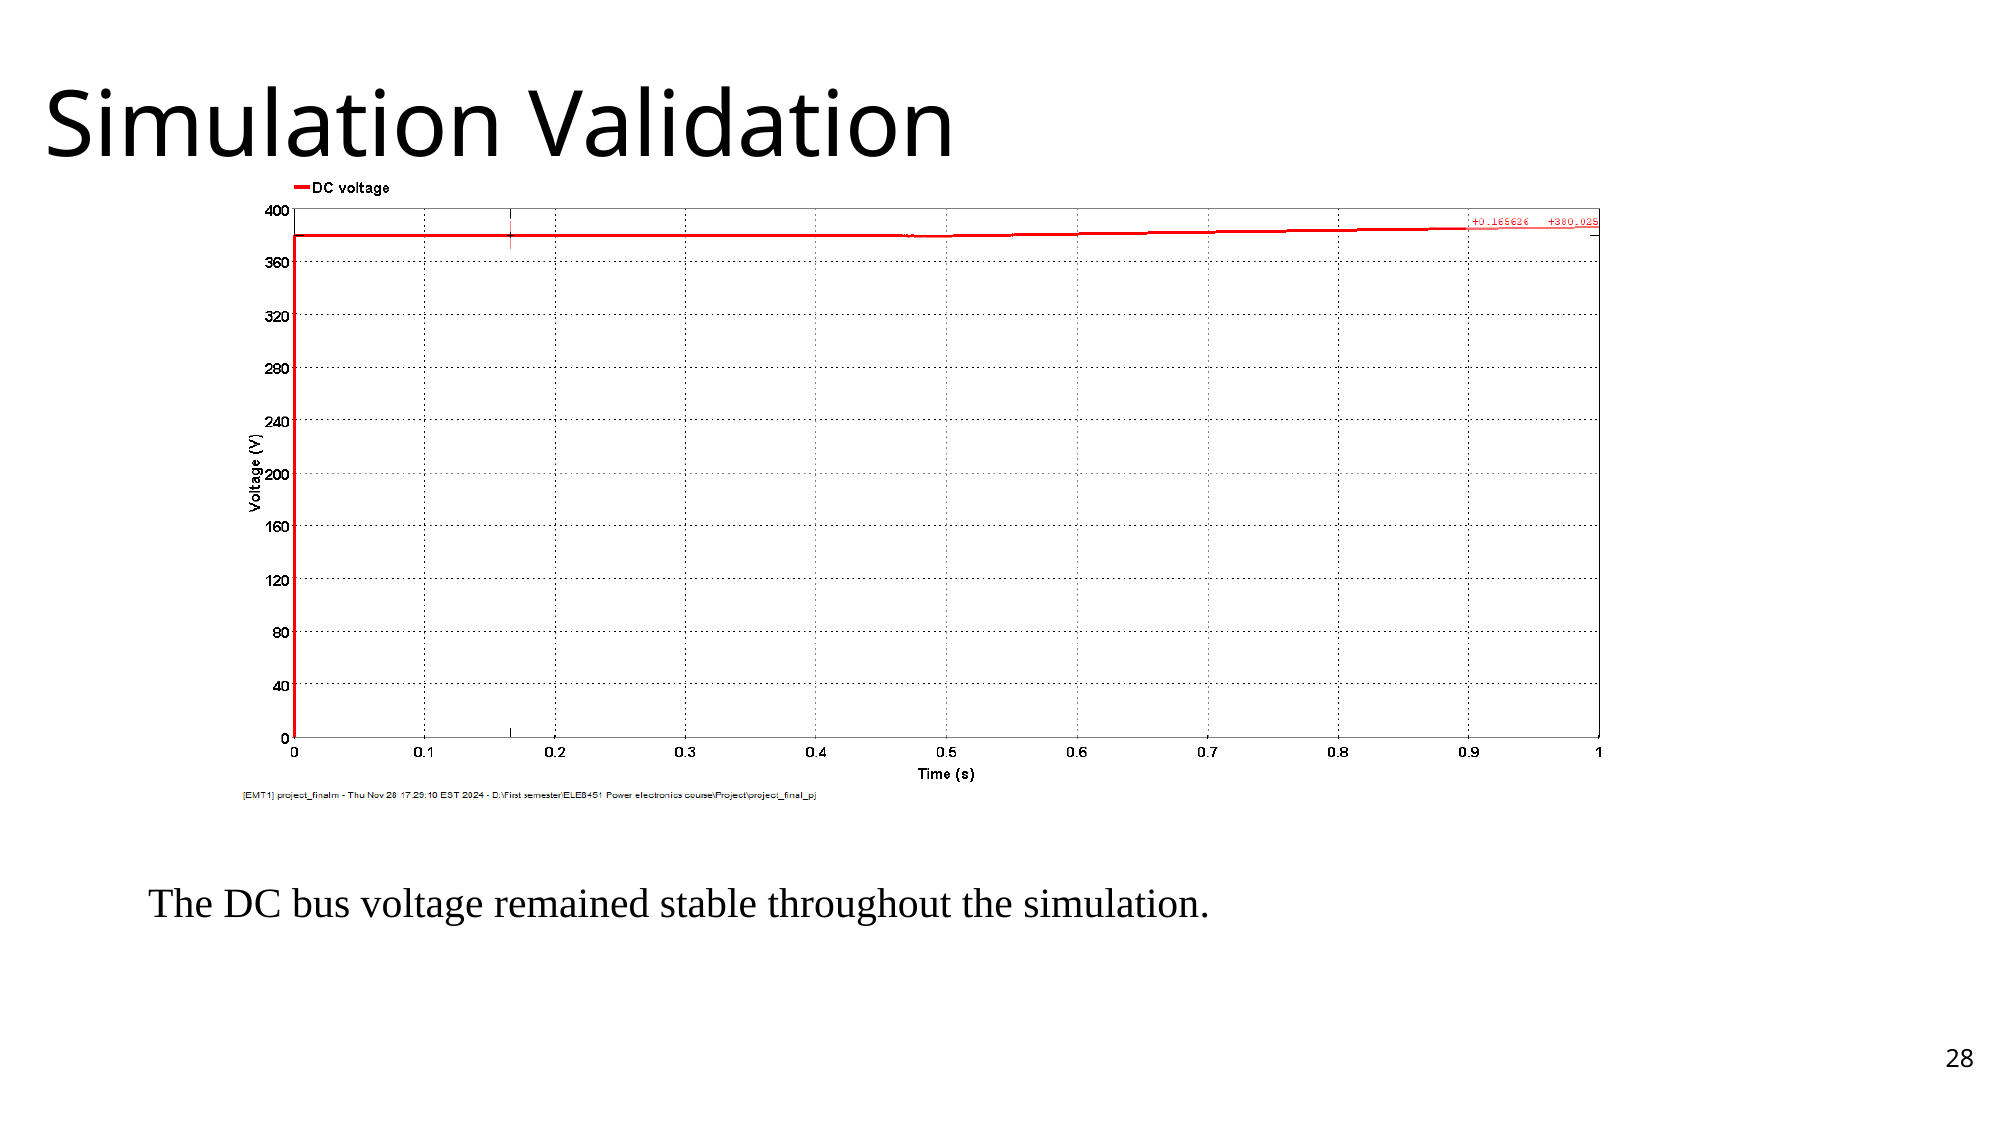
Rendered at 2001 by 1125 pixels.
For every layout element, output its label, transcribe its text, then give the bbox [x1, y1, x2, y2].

text_box The DC bus voltage remained stable throughout the simulation. [133, 867, 1226, 933]
title Simulation Validation [29, 23, 1804, 231]
slide_number 28 [1855, 1023, 1990, 1097]
picture [235, 170, 1611, 804]
